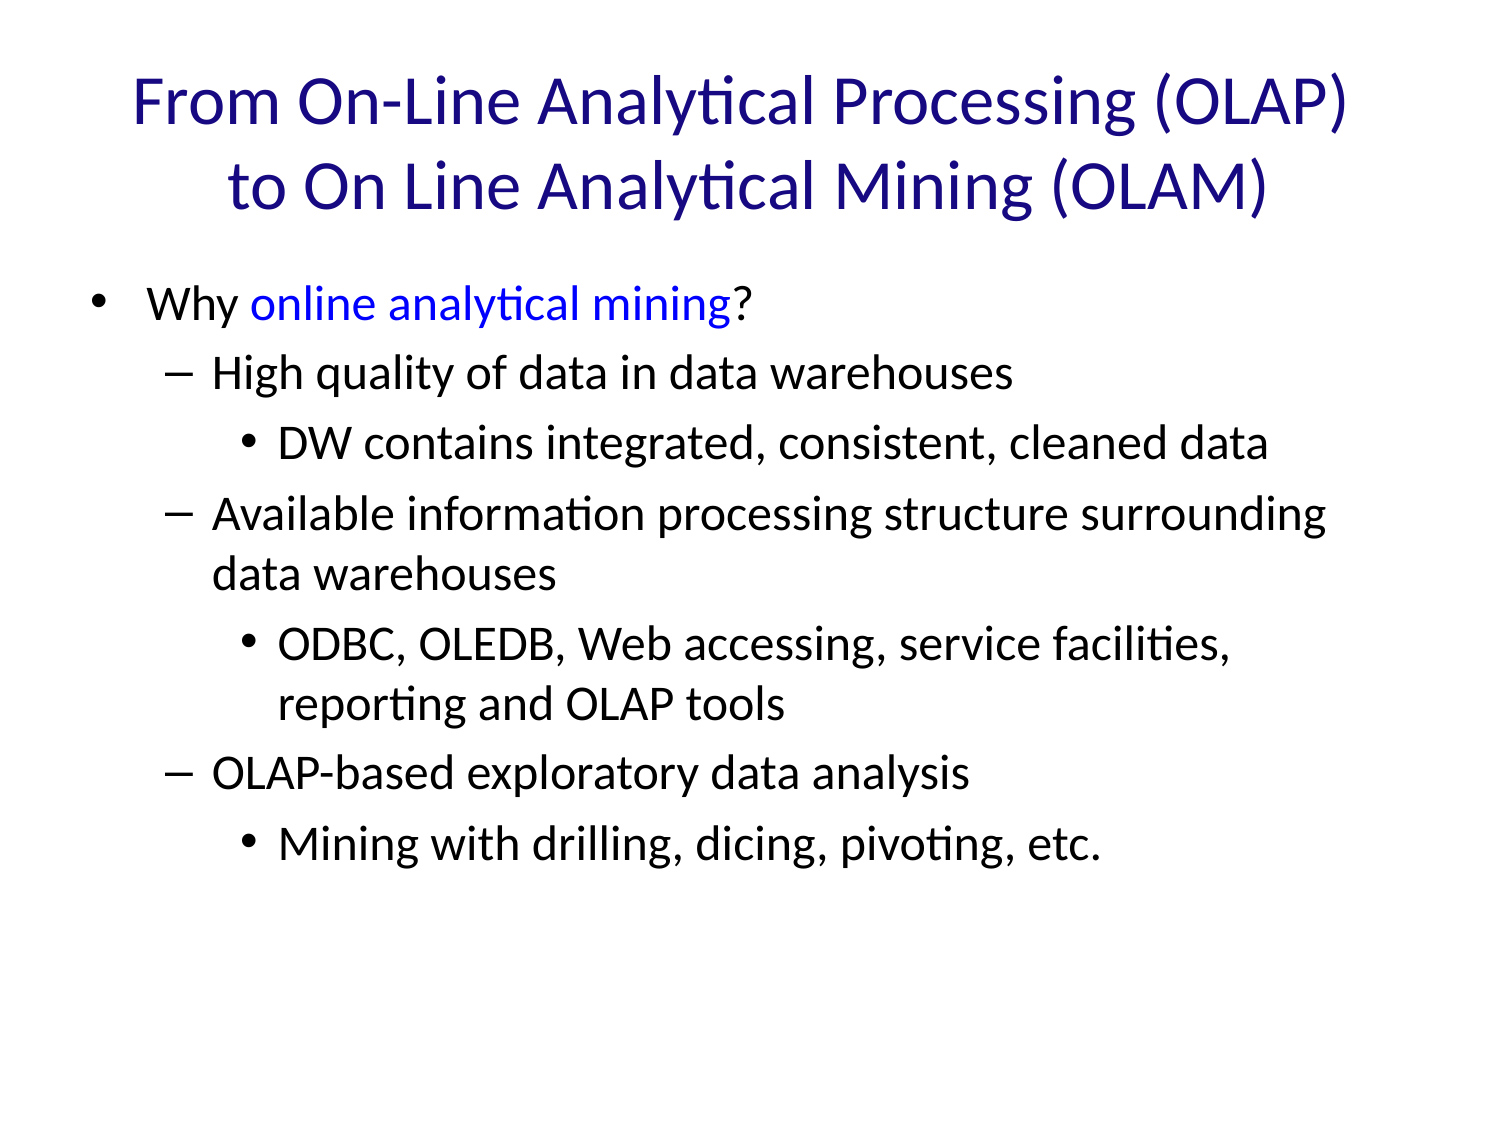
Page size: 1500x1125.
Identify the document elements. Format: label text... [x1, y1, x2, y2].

title From On-Line Analytical Processing (OLAP) to On Line Analytical Mining (OLAM) [75, 45, 1425, 233]
list Why online analytical mining? High quality of data in data warehouses DW contains integrated, consistent, cleaned data Available information processing structure surrounding data warehouses ODBC, OLEDB, Web accessing, service facilities, reporting and OLAP tools OLAP-based exploratory data analysis Mining with drilling, dicing, pivoting, etc. [75, 262, 1425, 1005]
